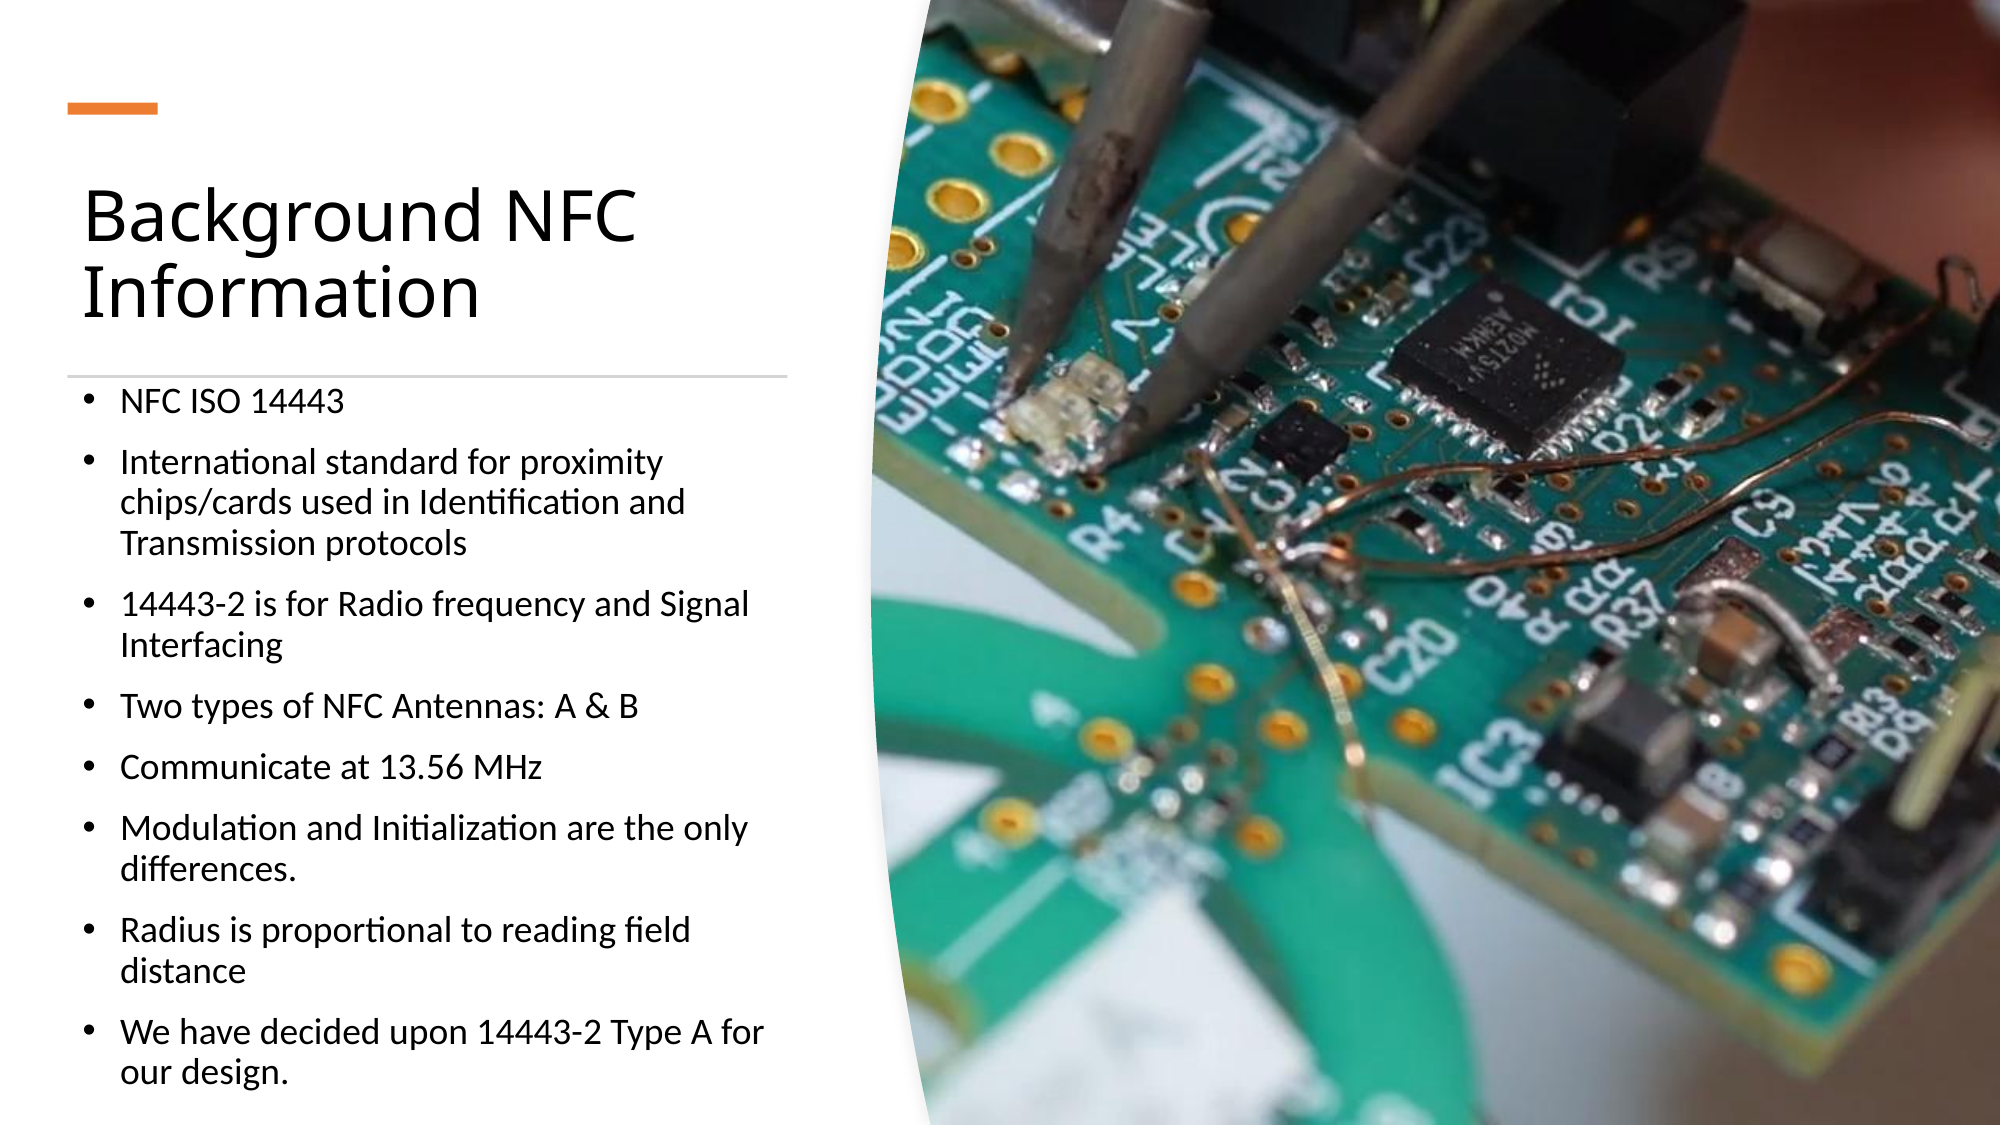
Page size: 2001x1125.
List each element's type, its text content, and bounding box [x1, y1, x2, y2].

picture [870, 0, 2000, 1125]
title Background NFC Information [67, 161, 804, 341]
text_box [0, 0, 870, 1125]
text_box [67, 102, 159, 116]
list NFC ISO 14443 International standard for proximity chips/cards used in Identification and Transmission protocols 14443-2 is for Radio frequency and Signal Interfacing Two types of NFC Antennas: A & B Communicate at 13.56 MHz Modulation and Initialization are the only differences. Radius is proportional to reading field distance We have decided upon 14443-2 Type A for our design. [67, 373, 806, 962]
